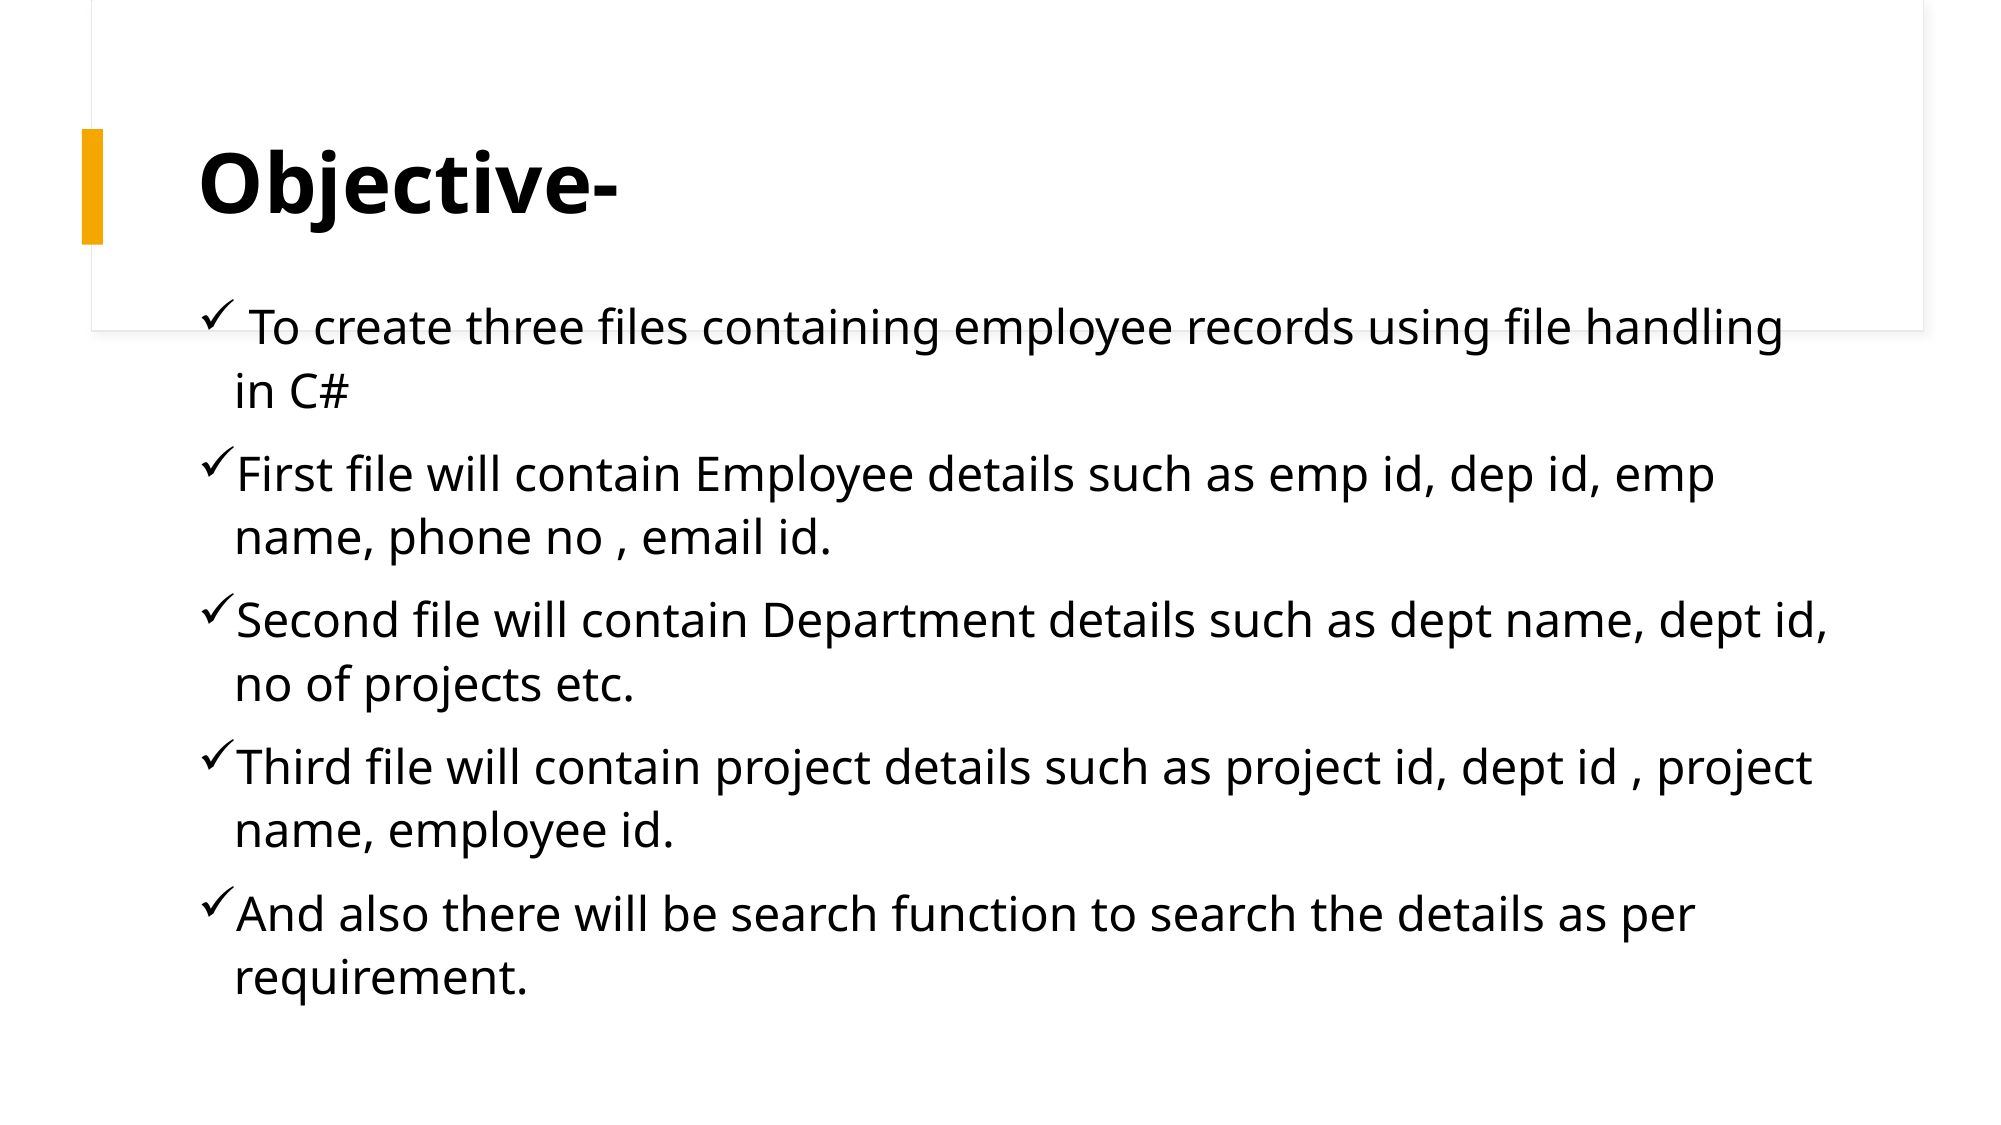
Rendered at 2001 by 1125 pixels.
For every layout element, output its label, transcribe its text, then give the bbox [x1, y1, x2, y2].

list To create three files containing employee records using file handling in C# First file will contain Employee details such as emp id, dep id, emp name, phone no , email id. Second file will contain Department details such as dept name, dept id, no of projects etc. Third file will contain project details such as project id, dept id , project name, employee id. And also there will be search function to search the details as per requirement. [183, 283, 1851, 1013]
title Objective- [183, 90, 1851, 283]
